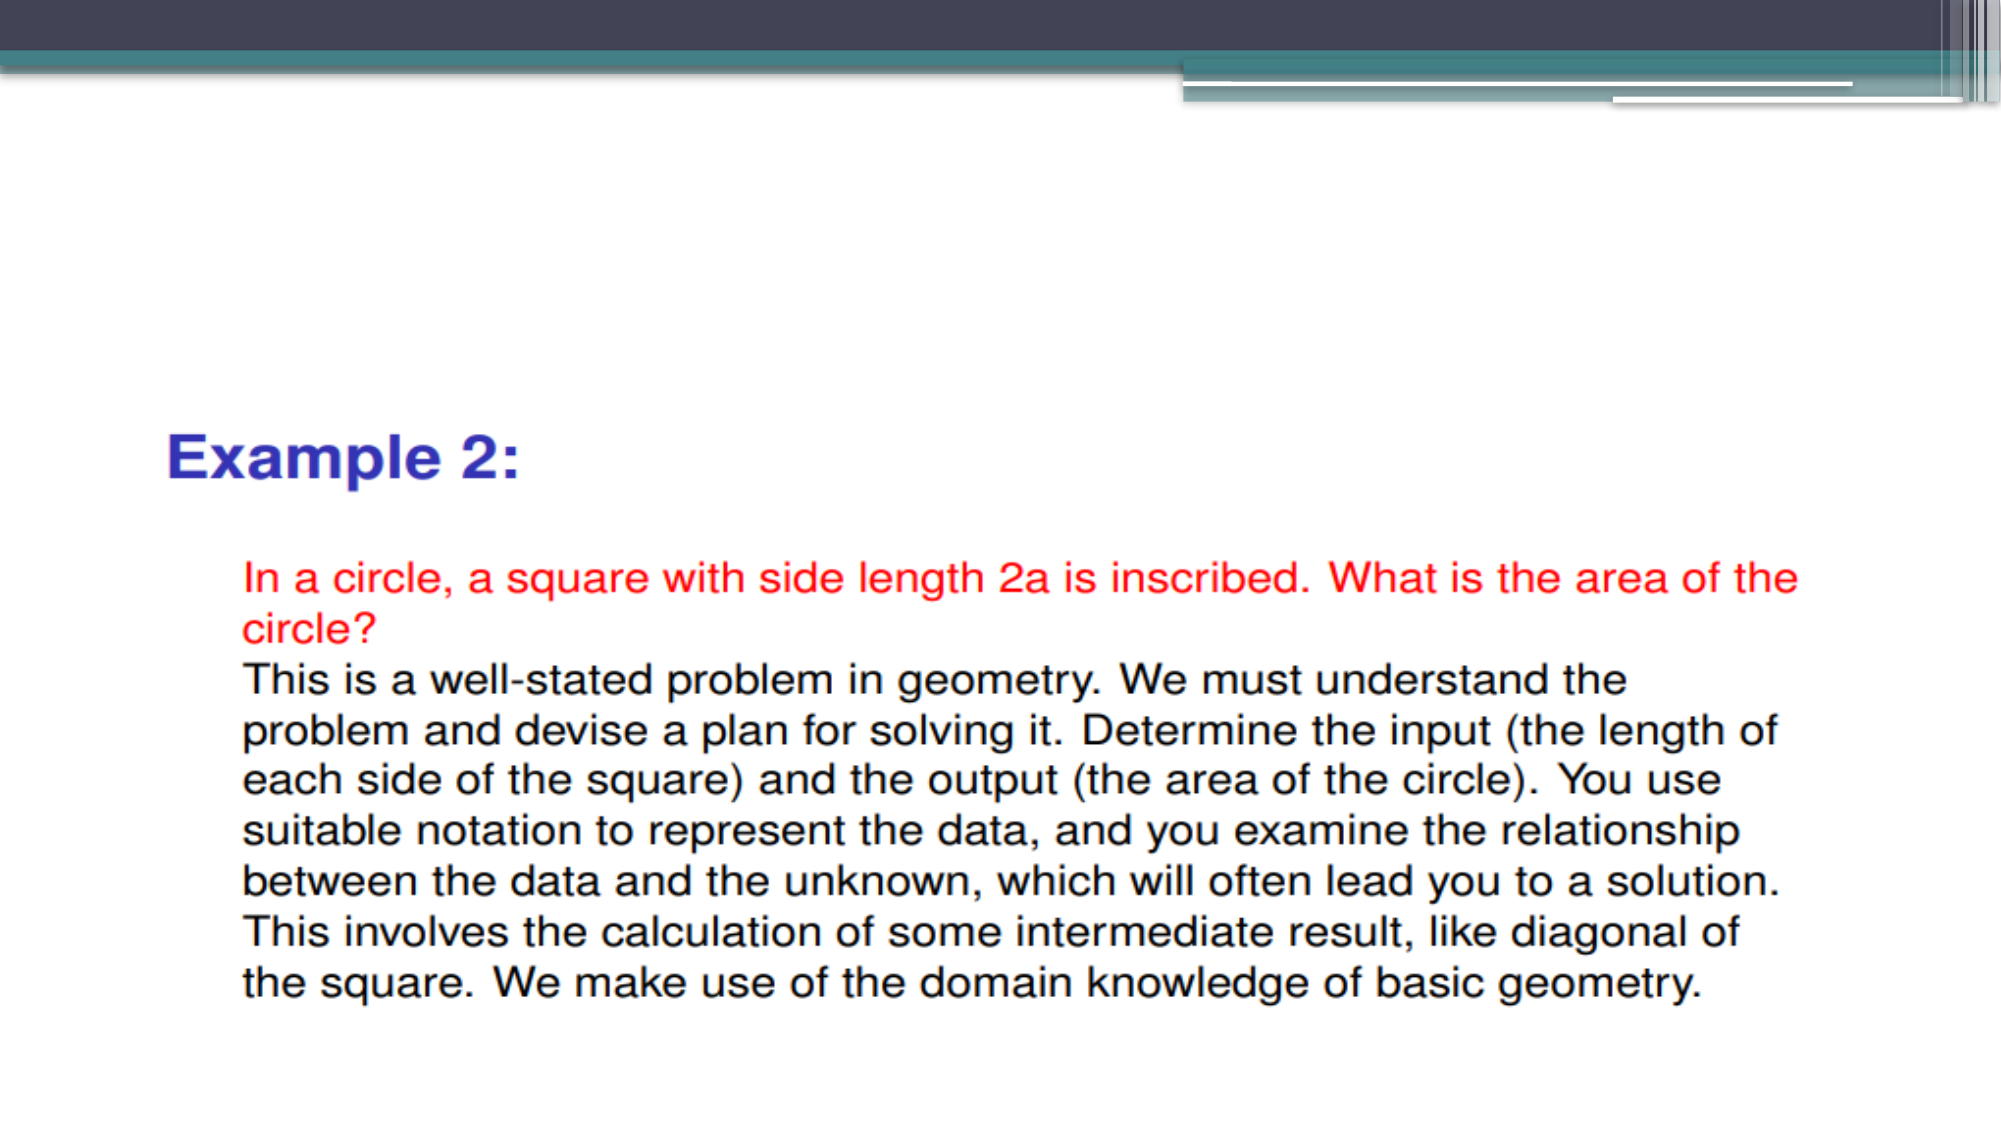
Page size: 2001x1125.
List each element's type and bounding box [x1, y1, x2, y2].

picture [157, 418, 1807, 1032]
